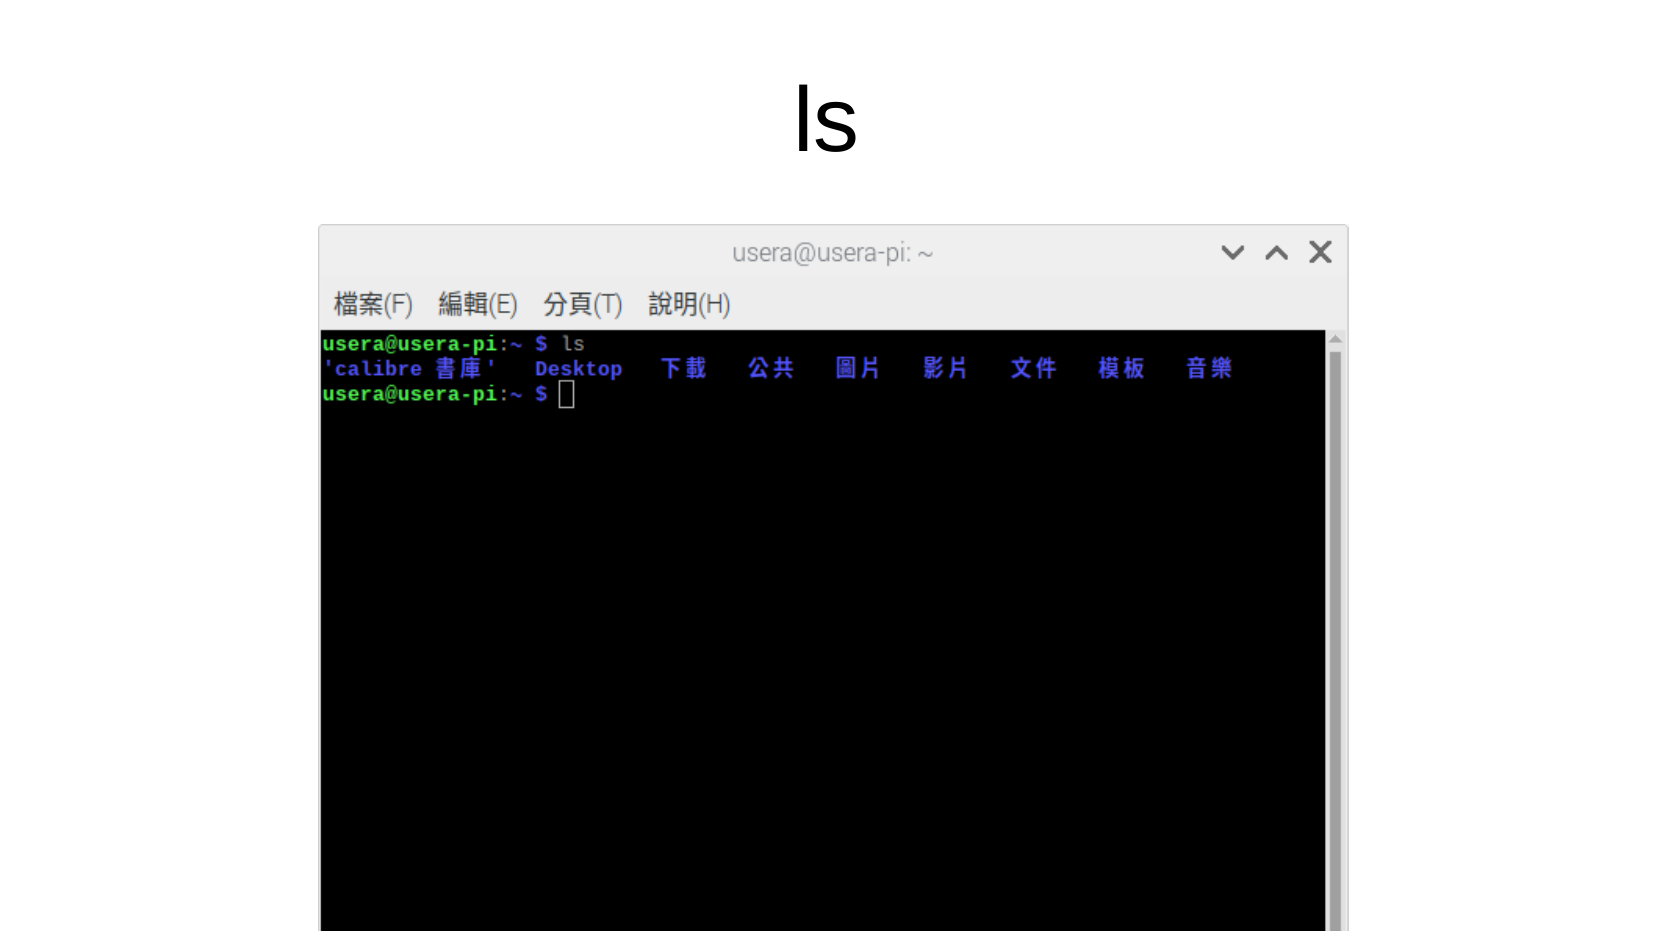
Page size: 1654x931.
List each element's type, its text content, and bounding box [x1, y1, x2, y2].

picture [318, 224, 1349, 931]
text_box ls [82, 59, 1571, 170]
